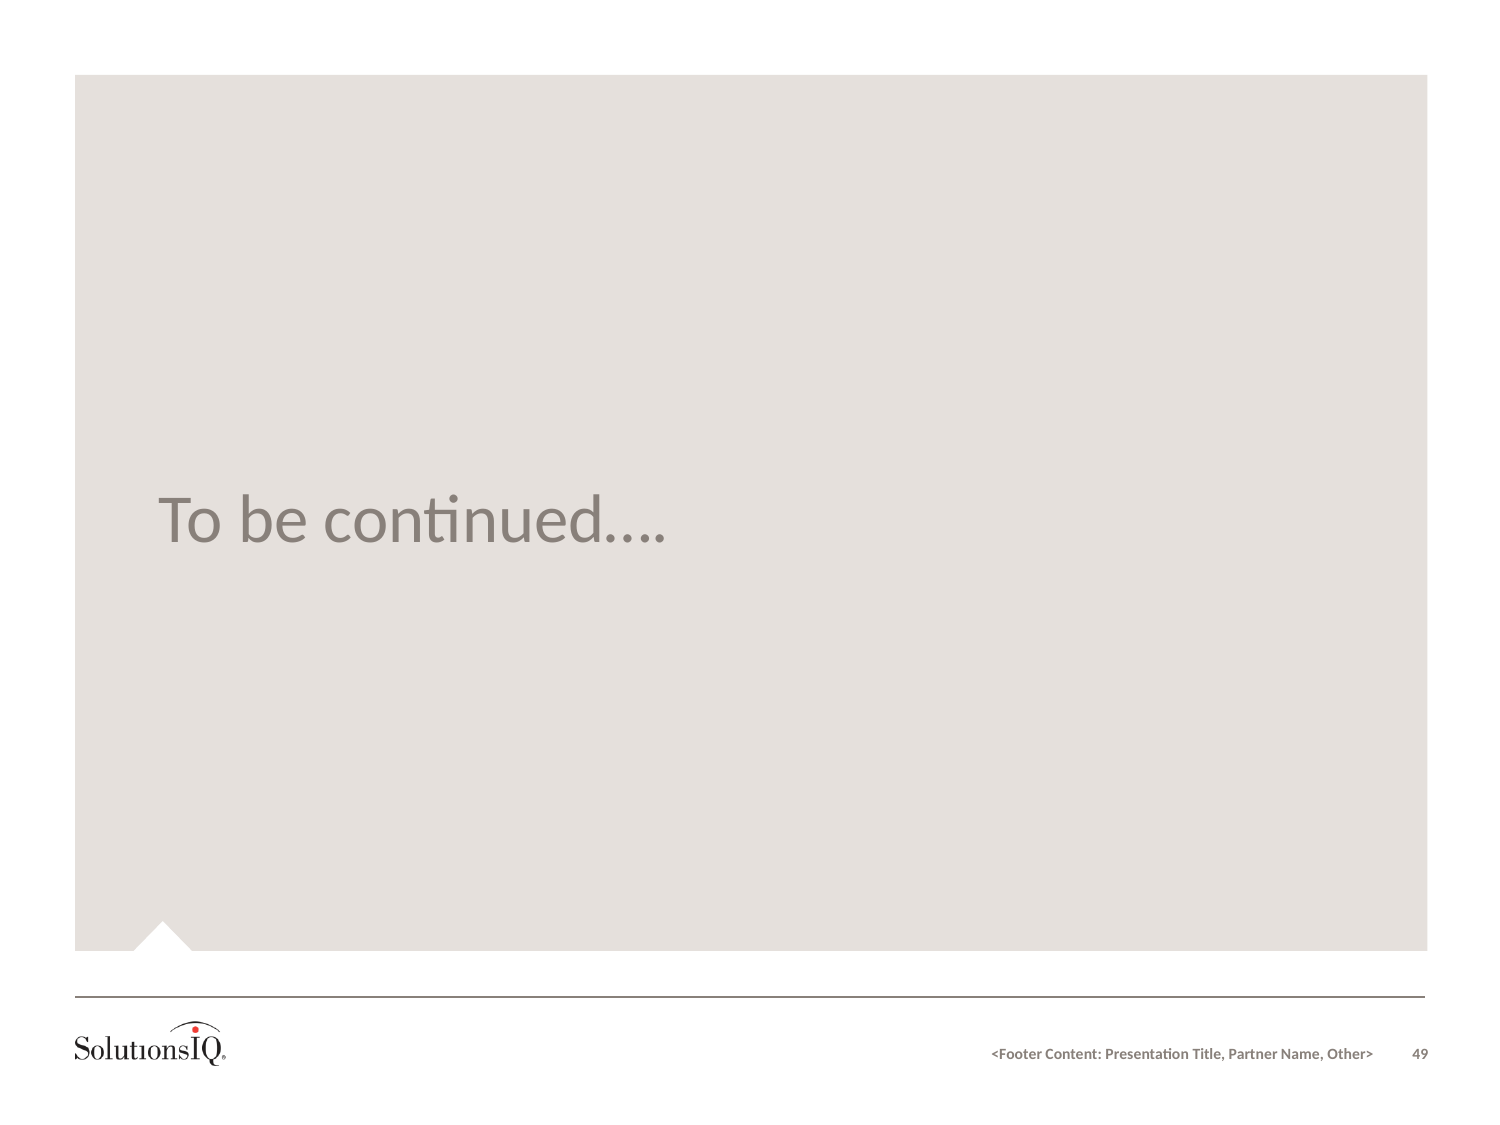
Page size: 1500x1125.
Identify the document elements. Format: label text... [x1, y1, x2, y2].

footer <Footer Content: Presentation Title, Partner Name, Other> [898, 1044, 1374, 1072]
title To be continued…. [159, 454, 1343, 587]
slide_number 49 [1381, 1044, 1429, 1072]
picture [75, 1021, 227, 1066]
